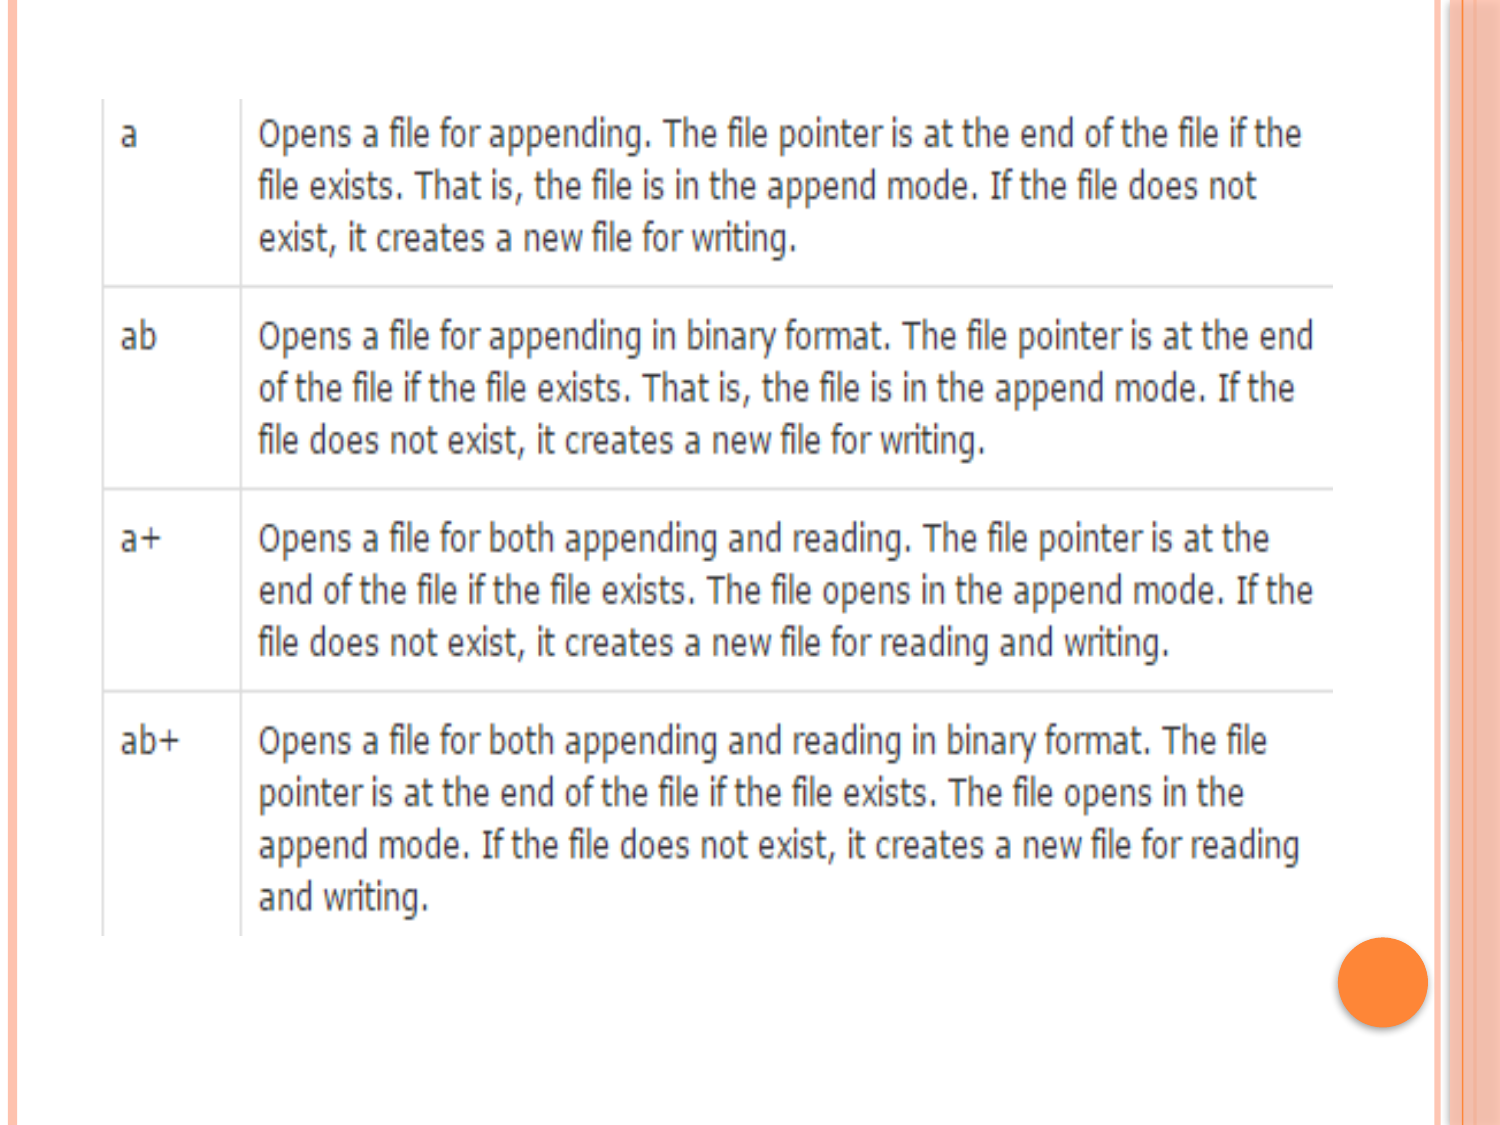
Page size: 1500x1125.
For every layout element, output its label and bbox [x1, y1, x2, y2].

list [100, 98, 1334, 937]
